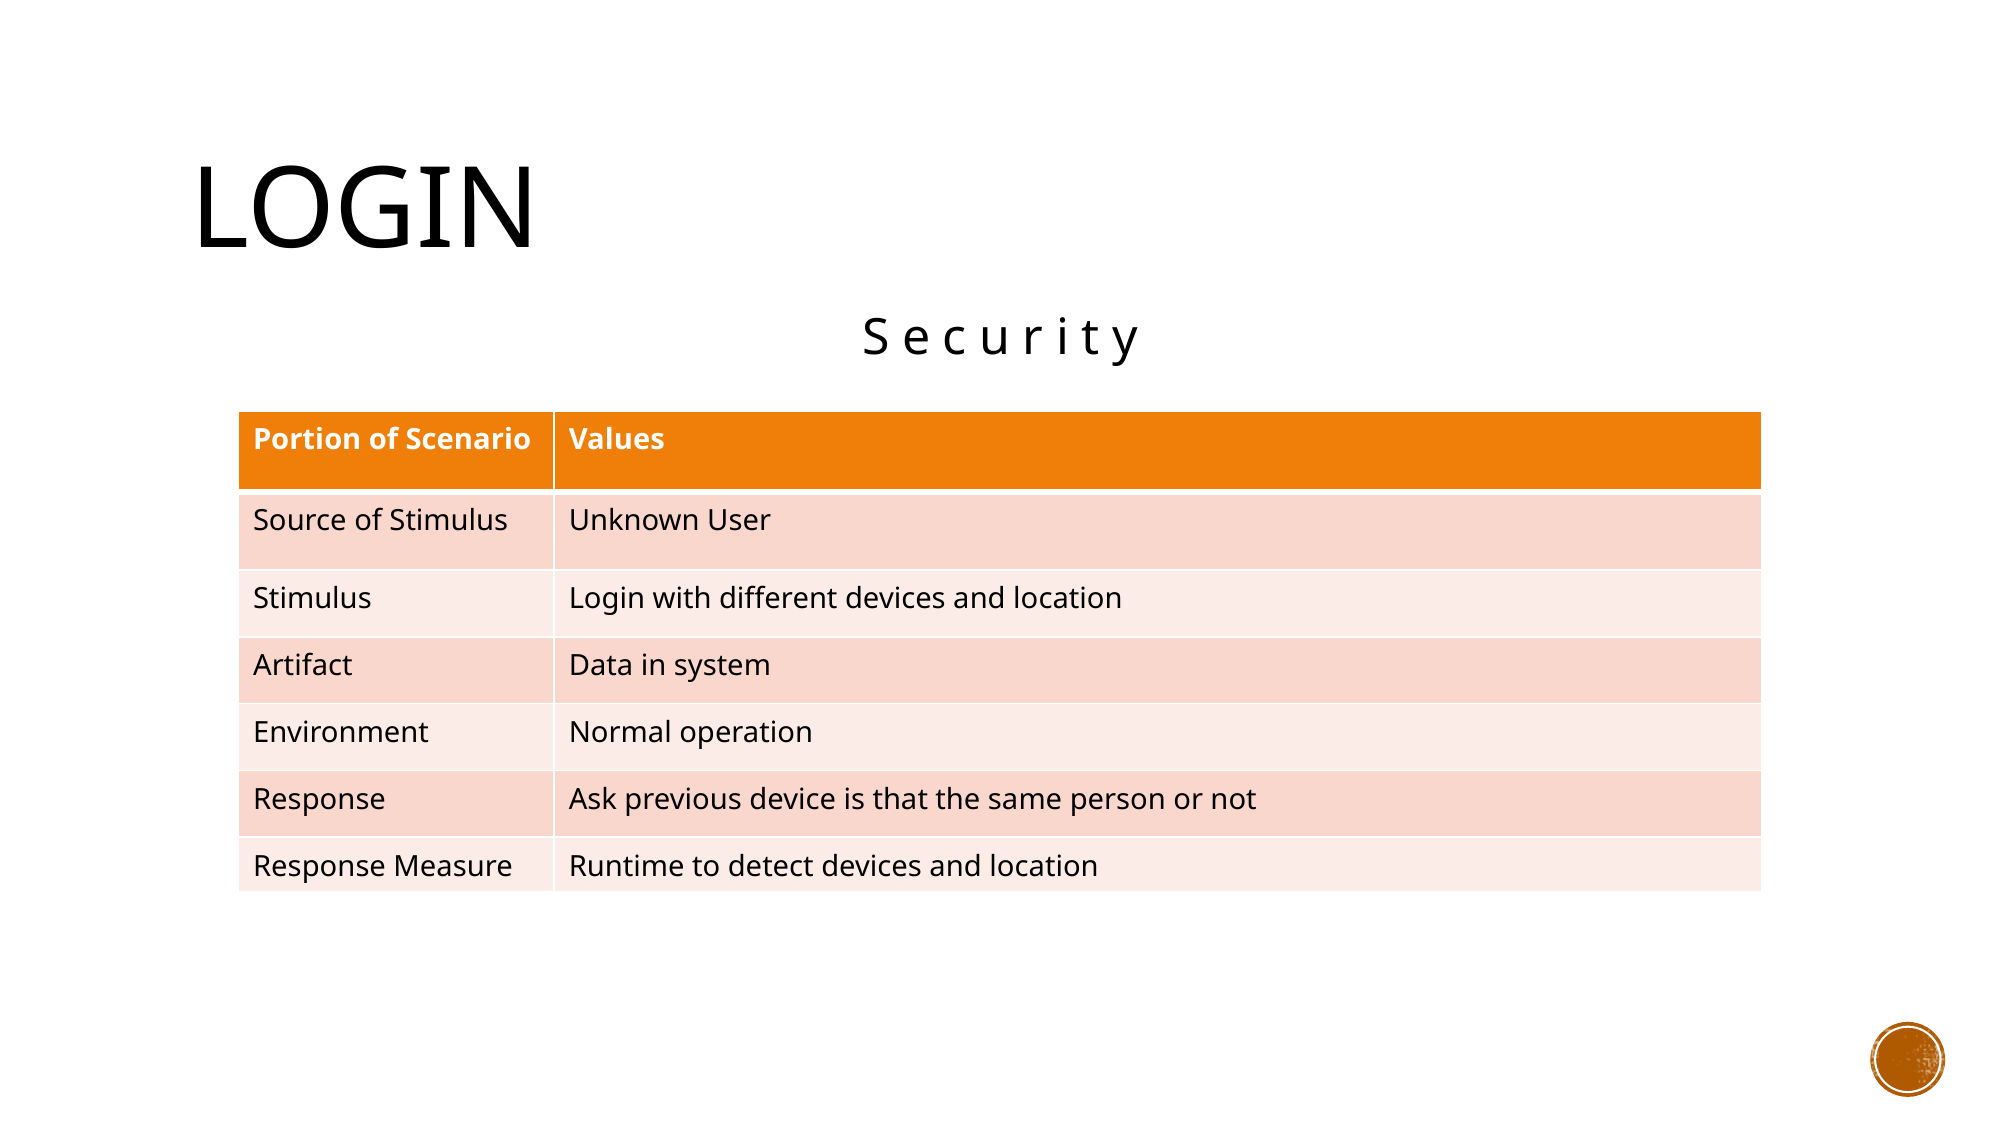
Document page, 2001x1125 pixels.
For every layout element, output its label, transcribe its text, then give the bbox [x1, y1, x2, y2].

table_cell Source of Stimulus [239, 495, 553, 569]
table_cell Stimulus [239, 571, 553, 636]
table_header Portion of Scenario [239, 412, 553, 489]
table_cell Runtime to detect devices and location [555, 838, 1761, 891]
list Security [238, 304, 1763, 410]
table_cell Response [239, 771, 553, 836]
table_header Values [555, 412, 1761, 489]
table_cell Unknown User [555, 495, 1761, 569]
table_cell Login with different devices and location [555, 571, 1761, 636]
table_cell Ask previous device is that the same person or not [555, 771, 1761, 836]
table_cell Data in system [555, 638, 1761, 703]
table_cell Response Measure [239, 838, 553, 891]
table_cell Normal operation [555, 704, 1761, 770]
table_cell Artifact [239, 638, 553, 703]
table_cell Environment [239, 704, 553, 770]
title login [175, 79, 1826, 344]
